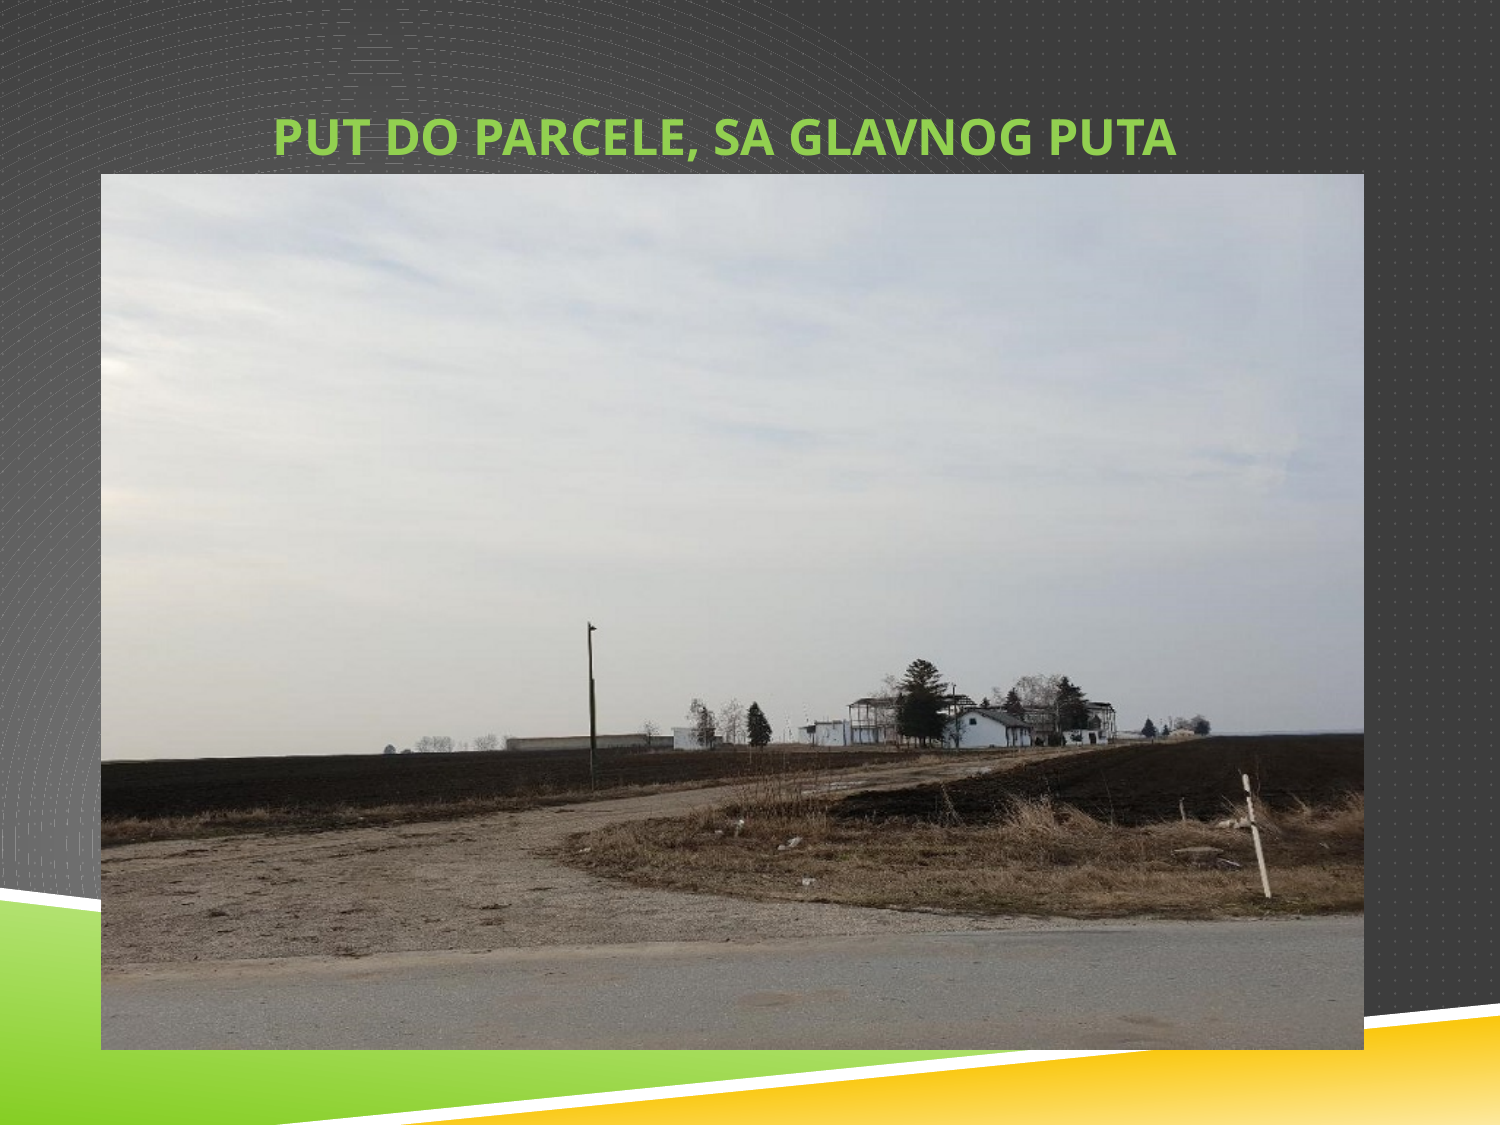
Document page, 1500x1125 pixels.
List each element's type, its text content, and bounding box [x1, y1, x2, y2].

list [101, 174, 1365, 1050]
text_box PUT DO PARCELE, SA GLAVNOG PUTA [162, 97, 1288, 173]
